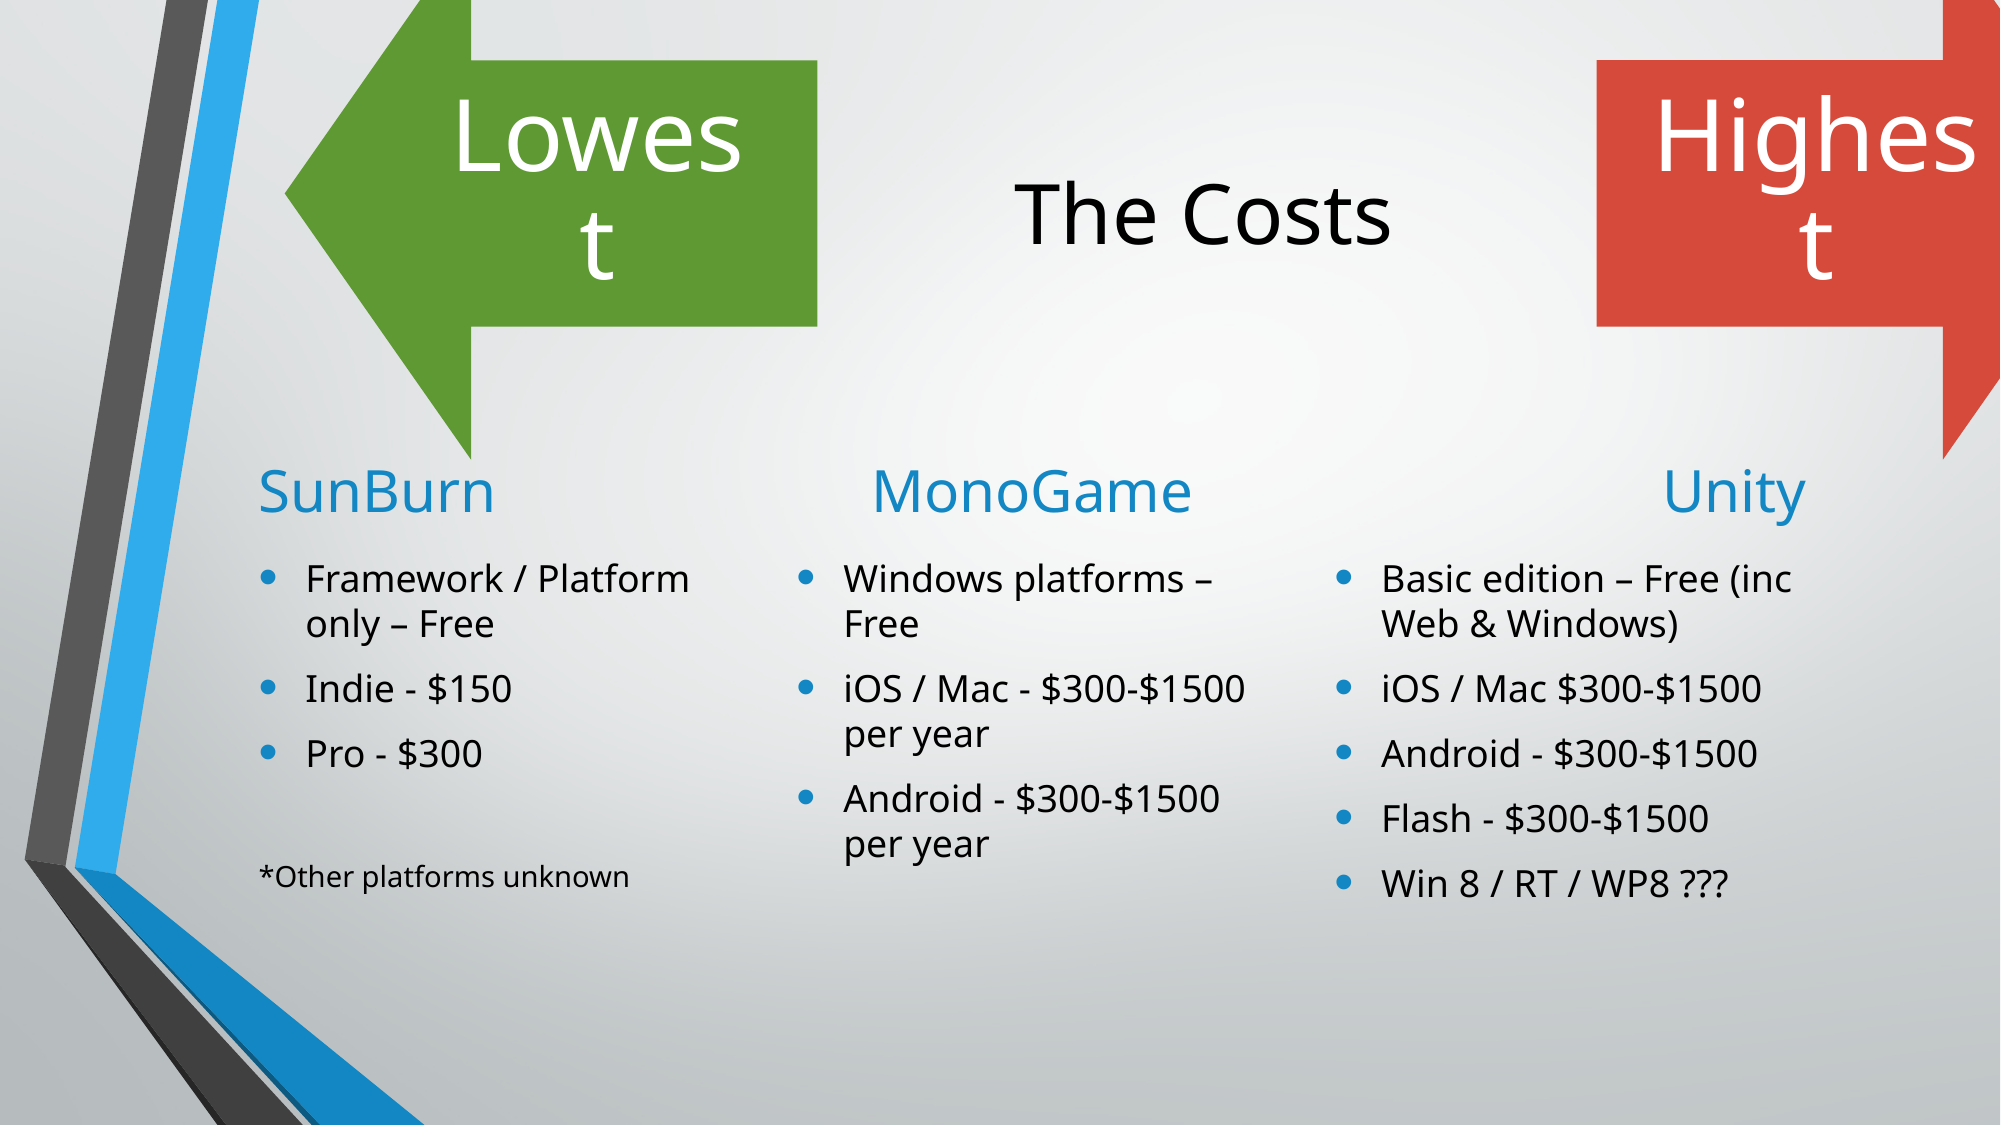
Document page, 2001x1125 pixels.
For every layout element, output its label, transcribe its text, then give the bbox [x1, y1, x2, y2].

list Unity [1319, 461, 1822, 532]
text_box MonoGame [781, 461, 1284, 532]
list Basic edition – Free (inc Web & Windows) iOS / Mac $300-$1500 Android - $300-$1500 Flash - $300-$1500 Win 8 / RT / WP8 ??? [1319, 547, 1828, 1020]
list SunBurn [243, 437, 746, 532]
text_box Windows platforms – Free iOS / Mac - $300-$1500 per year Android - $300-$1500 per year [781, 547, 1290, 1020]
list Framework / Platform only – Free Indie - $150 Pro - $300 *Other platforms unknown [243, 547, 752, 1020]
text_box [283, 0, 2000, 461]
